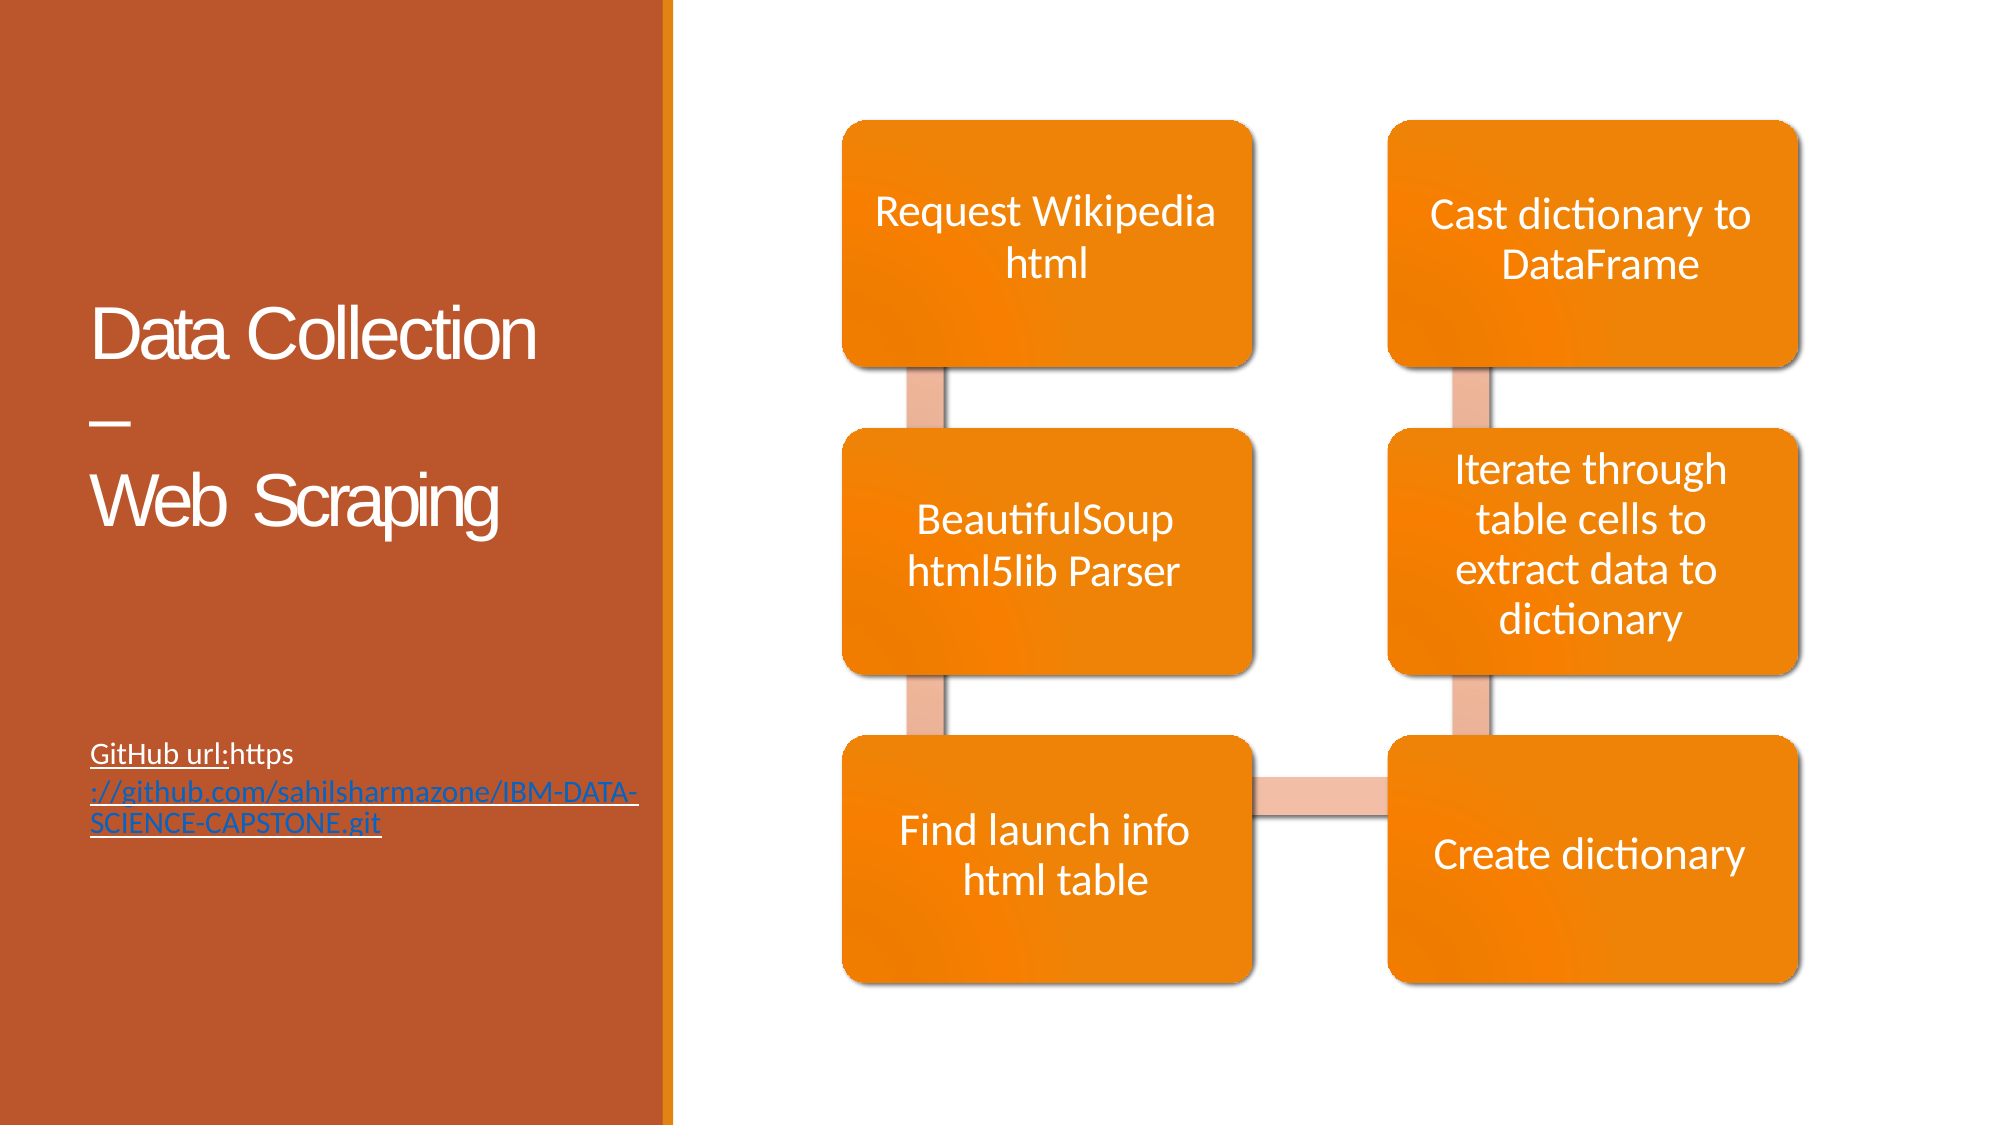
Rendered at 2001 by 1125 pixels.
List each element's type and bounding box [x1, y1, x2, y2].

text_box [838, 116, 1269, 498]
text_box [1384, 116, 1808, 377]
text_box [1384, 690, 1808, 992]
text_box [1384, 377, 1808, 690]
text_box [838, 732, 1384, 992]
text_box [838, 424, 1262, 732]
text_box [0, 0, 674, 1125]
